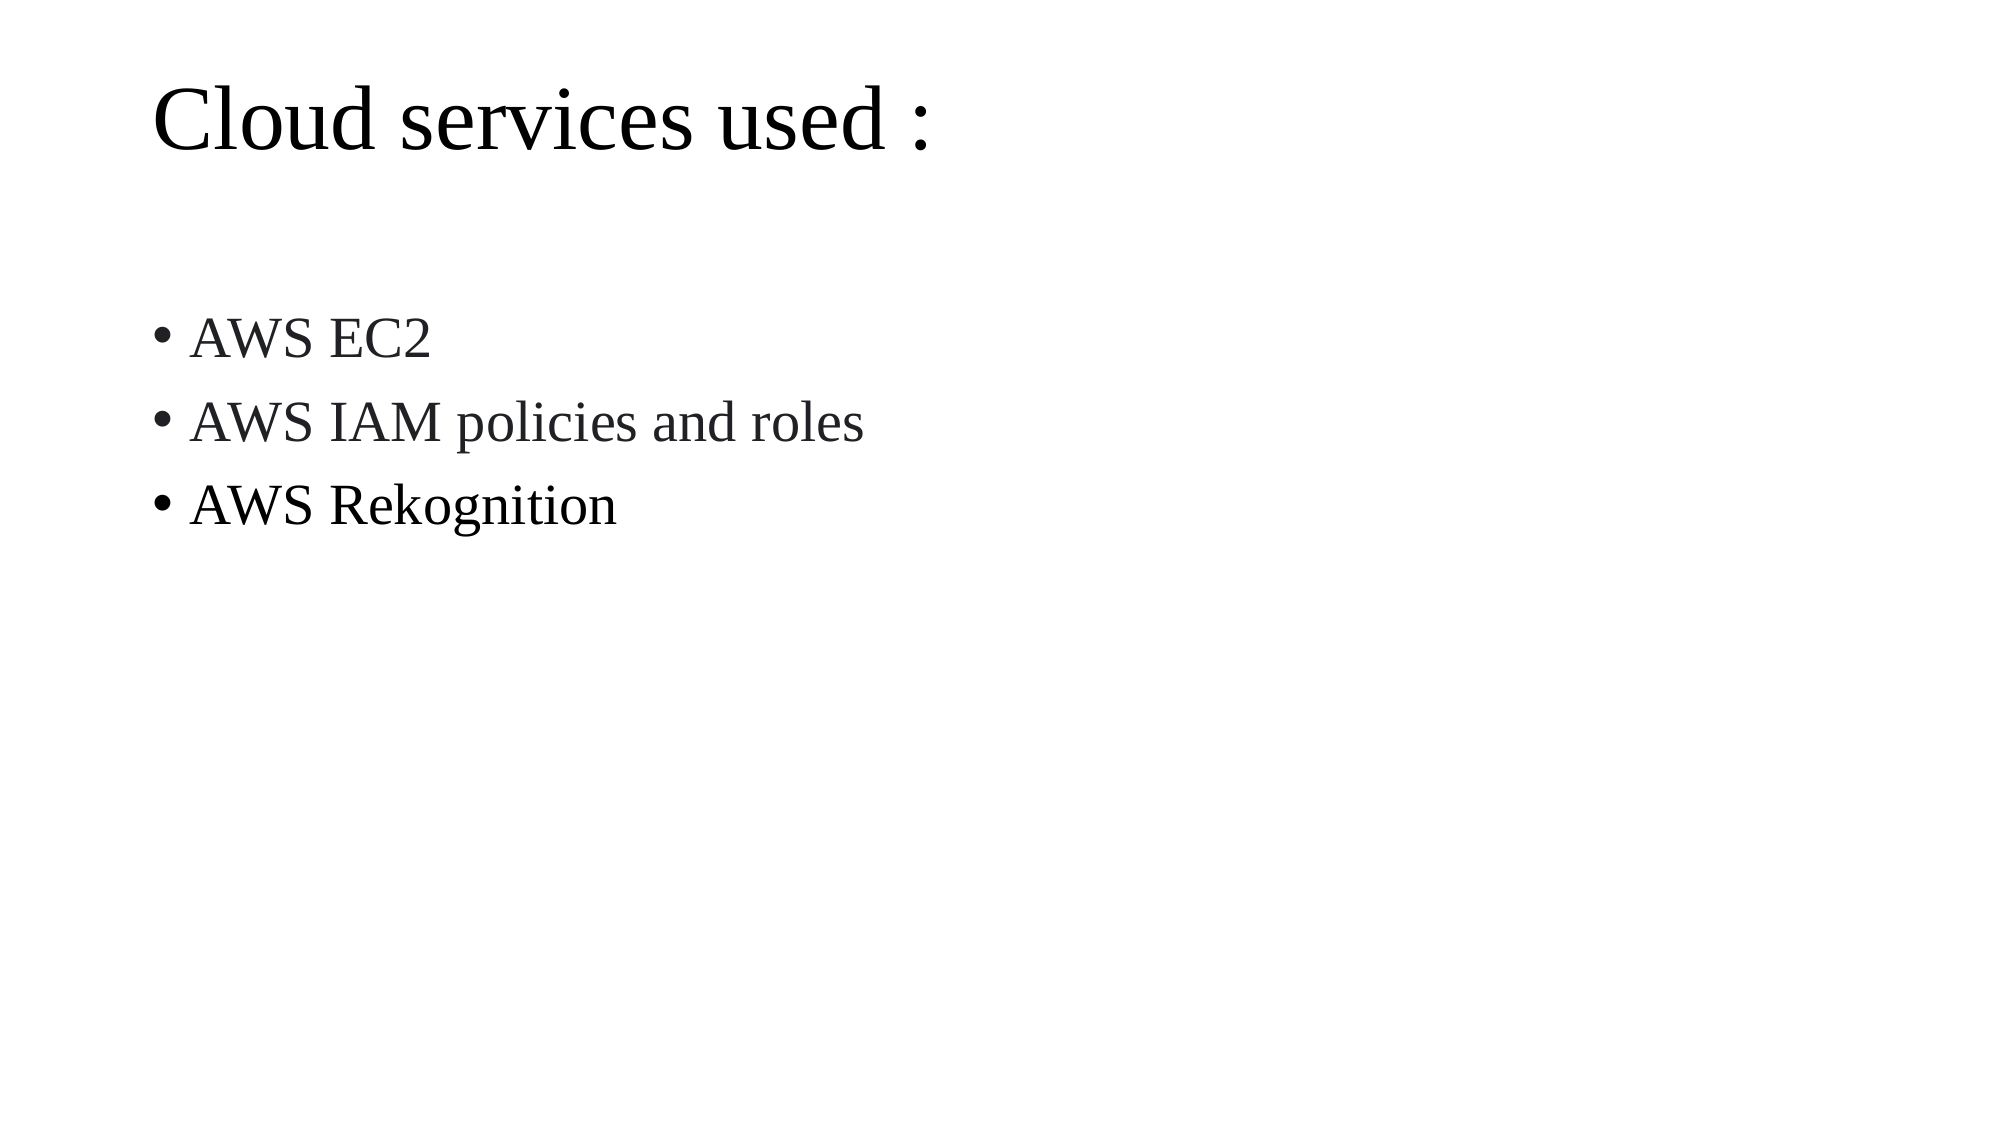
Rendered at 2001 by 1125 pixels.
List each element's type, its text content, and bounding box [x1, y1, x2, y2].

title Cloud services used : [137, 59, 1863, 180]
list AWS EC2 AWS IAM policies and roles AWS Rekognition [137, 299, 1863, 1014]
